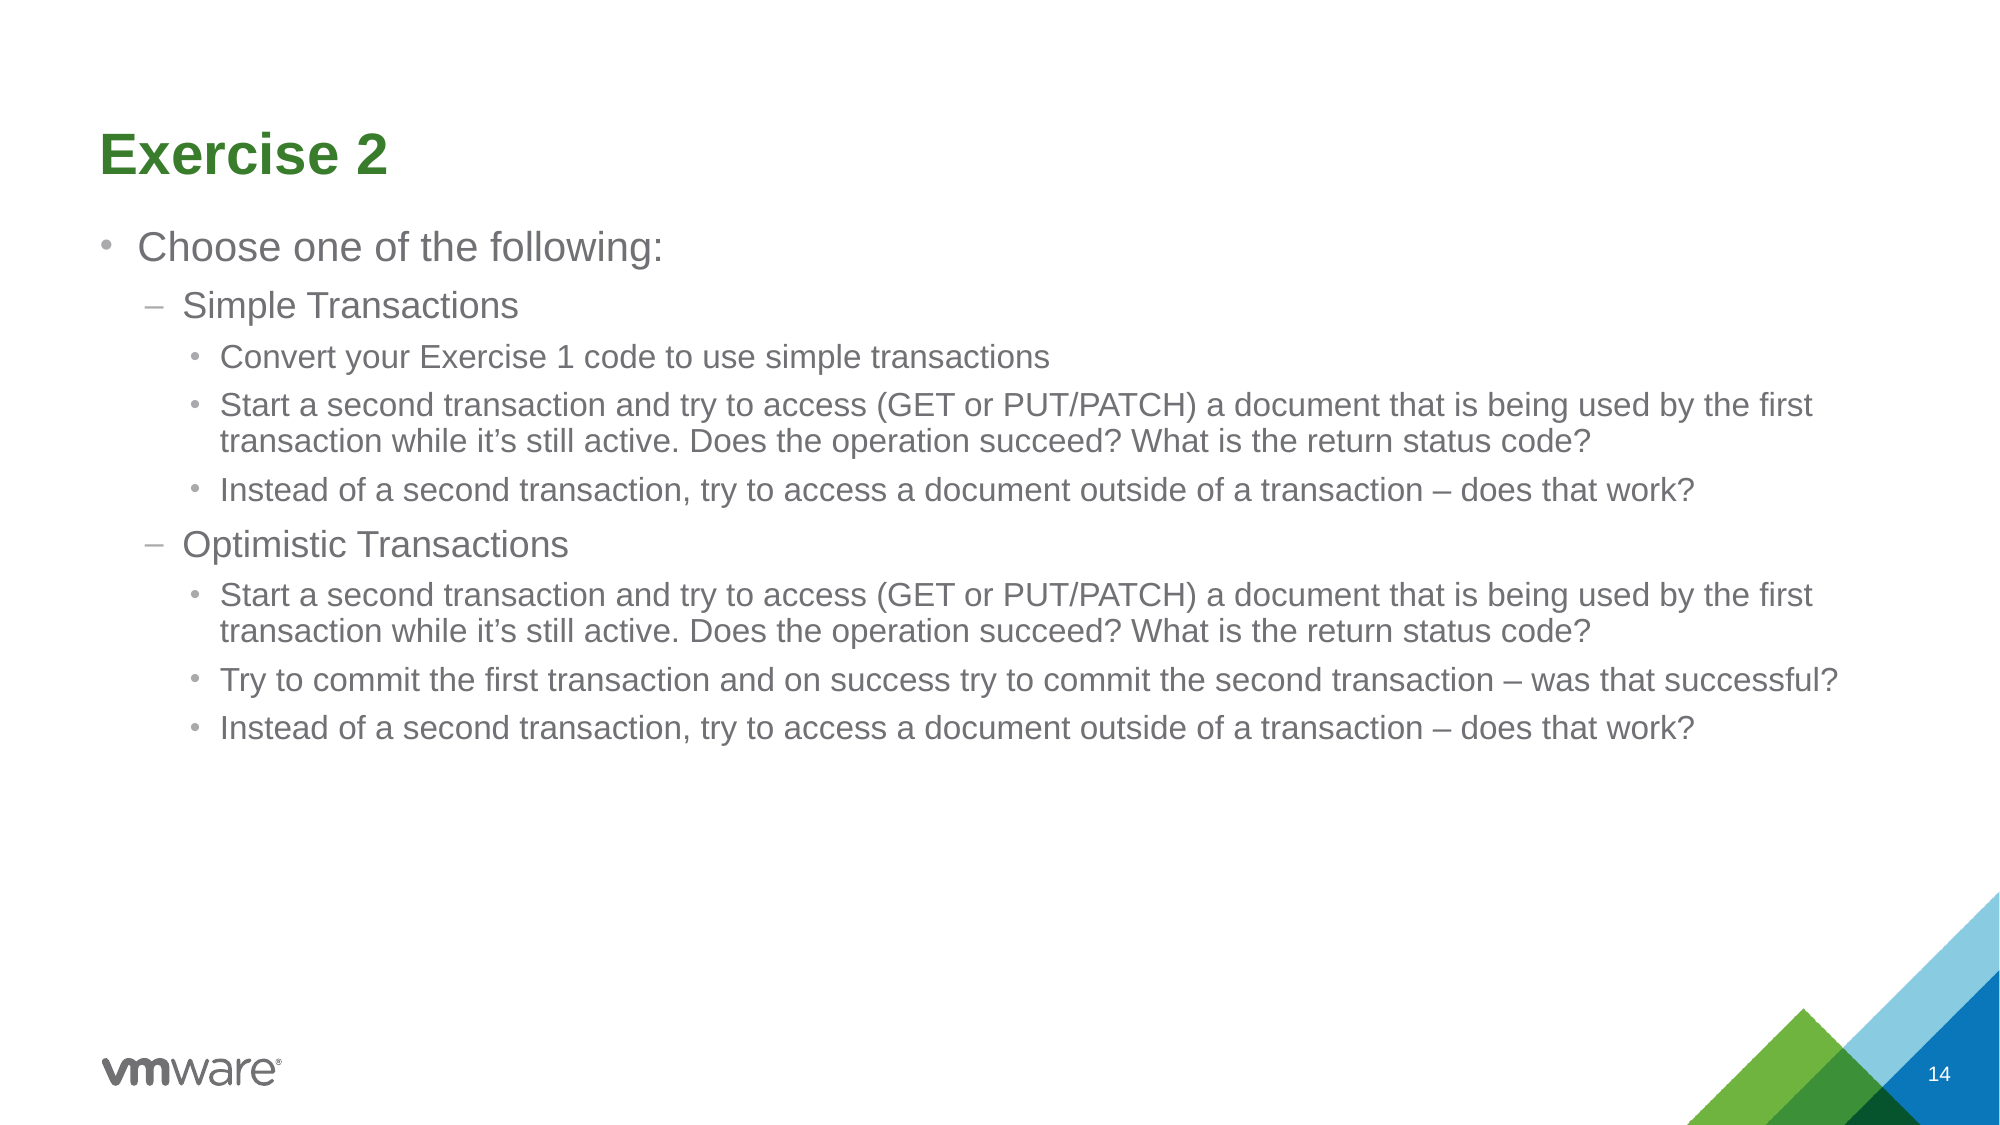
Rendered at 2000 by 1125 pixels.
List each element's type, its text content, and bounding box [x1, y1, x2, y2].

title Exercise 2 [99, 54, 1900, 188]
list Choose one of the following: Simple Transactions Convert your Exercise 1 code to use simple transactions Start a second transaction and try to access (GET or PUT/PATCH) a document that is being used by the first transaction while it’s still active. Does the operation succeed? What is the return status code? Instead of a second transaction, try to access a document outside of a transaction – does that work? Optimistic Transactions Start a second transaction and try to access (GET or PUT/PATCH) a document that is being used by the first transaction while it’s still active. Does the operation succeed? What is the return status code? Try to commit the first transaction and on success try to commit the second transaction – was that successful? Instead of a second transaction, try to access a document outside of a transaction – does that work? [99, 224, 1900, 988]
slide_number 14 [1902, 1060, 1977, 1085]
picture [1674, 887, 2000, 1125]
